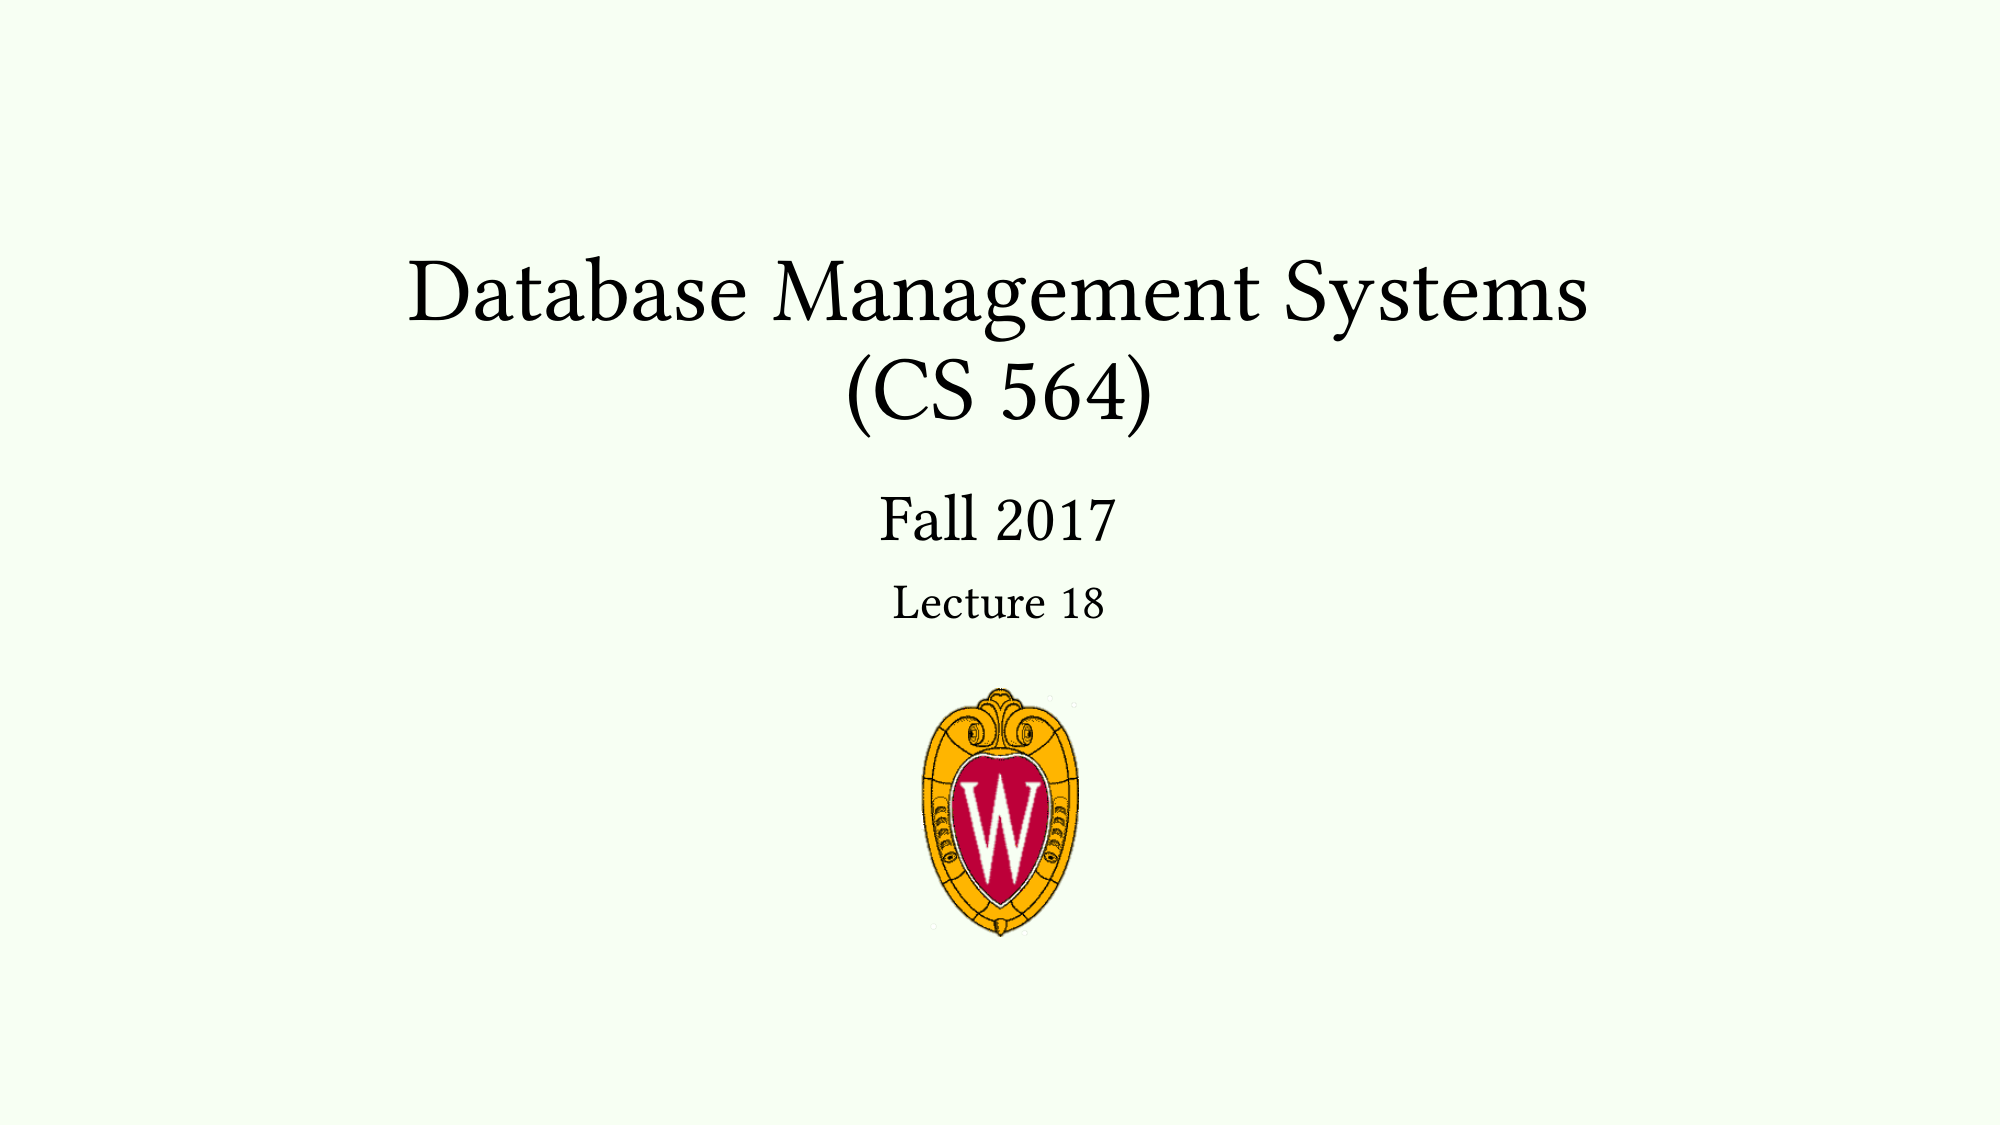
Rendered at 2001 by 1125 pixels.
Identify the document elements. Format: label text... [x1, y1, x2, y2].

title Database Management Systems (CS 564) [362, 219, 1638, 447]
subtitle Fall 2017 Lecture 18 [437, 475, 1563, 661]
picture [921, 688, 1079, 937]
